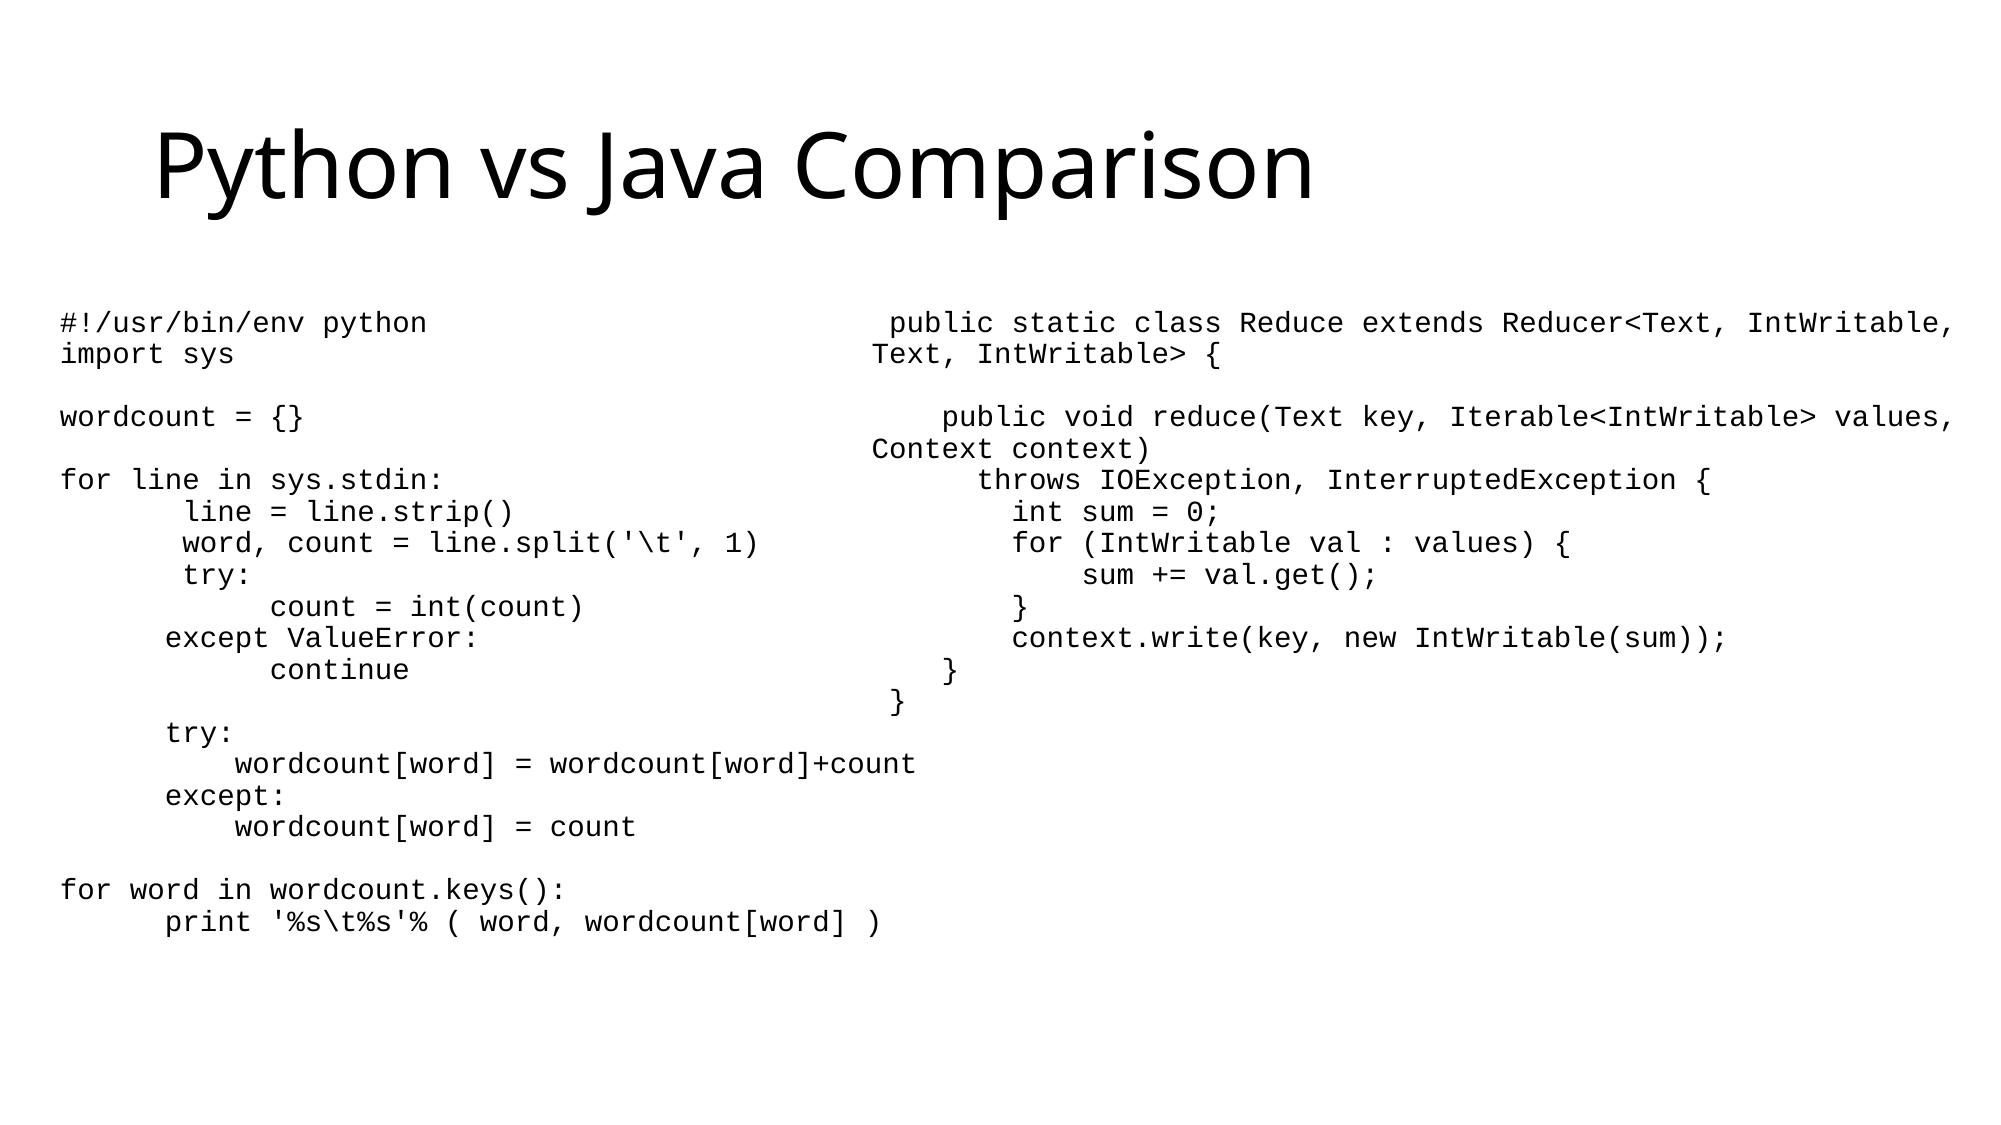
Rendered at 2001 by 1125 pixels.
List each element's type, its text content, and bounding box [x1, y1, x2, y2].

list #!/usr/bin/env python import sys wordcount = {} for line in sys.stdin: line = line.strip() word, count = line.split('\t', 1) try: count = int(count) except ValueError: continue try: wordcount[word] = wordcount[word]+count except: wordcount[word] = count for word in wordcount.keys(): print '%s\t%s'% ( word, wordcount[word] ) [44, 299, 856, 1014]
title Python vs Java Comparison [137, 59, 1863, 278]
list public static class Reduce extends Reducer<Text, IntWritable, Text, IntWritable> { public void reduce(Text key, Iterable<IntWritable> values, Context context) throws IOException, InterruptedException { int sum = 0; for (IntWritable val : values) { sum += val.get(); } context.write(key, new IntWritable(sum)); } } [856, 299, 2000, 1014]
